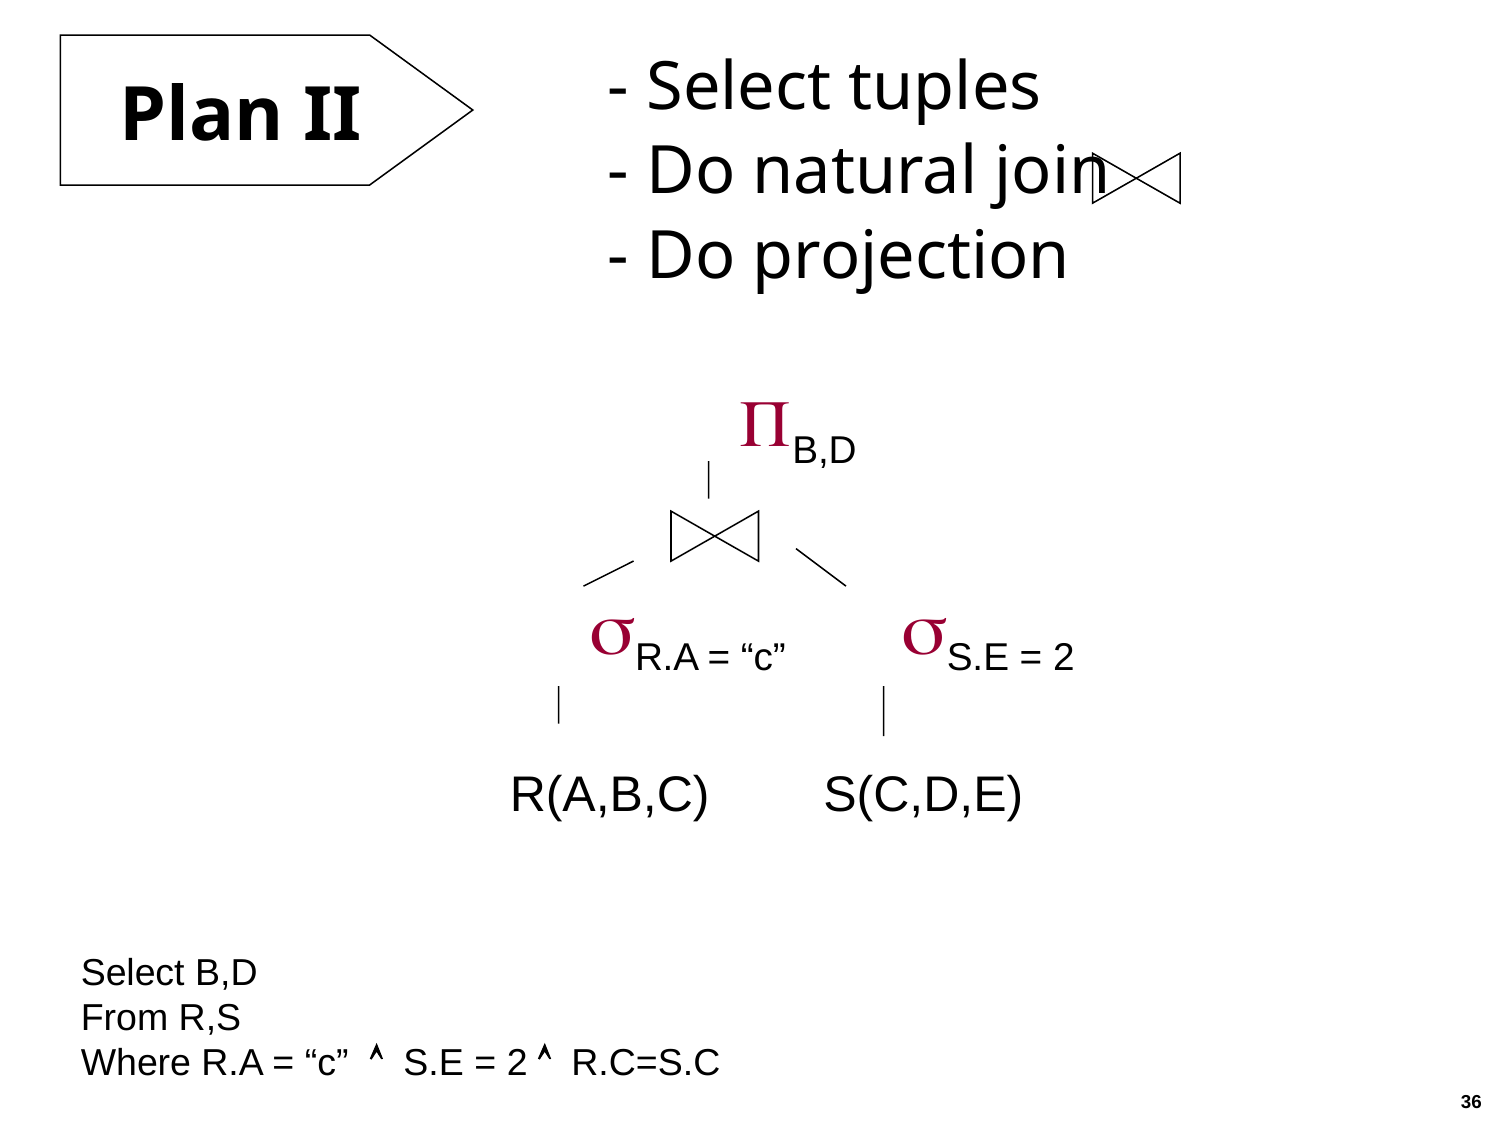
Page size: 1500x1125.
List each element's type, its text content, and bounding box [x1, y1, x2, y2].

list B,D sR.A = “c” sS.E = 2 R(A,B,C) S(C,D,E) [218, 278, 1231, 954]
text_box - Select tuples - Do natural join - Do projection [86, 35, 1437, 272]
text_box Plan II [60, 35, 473, 186]
text_box [670, 511, 759, 562]
slide_number 36 [1146, 1082, 1497, 1125]
text_box Select B,D From R,S Where R.A = “c”  S.E = 2  R.C=S.C [9, 940, 1158, 1108]
